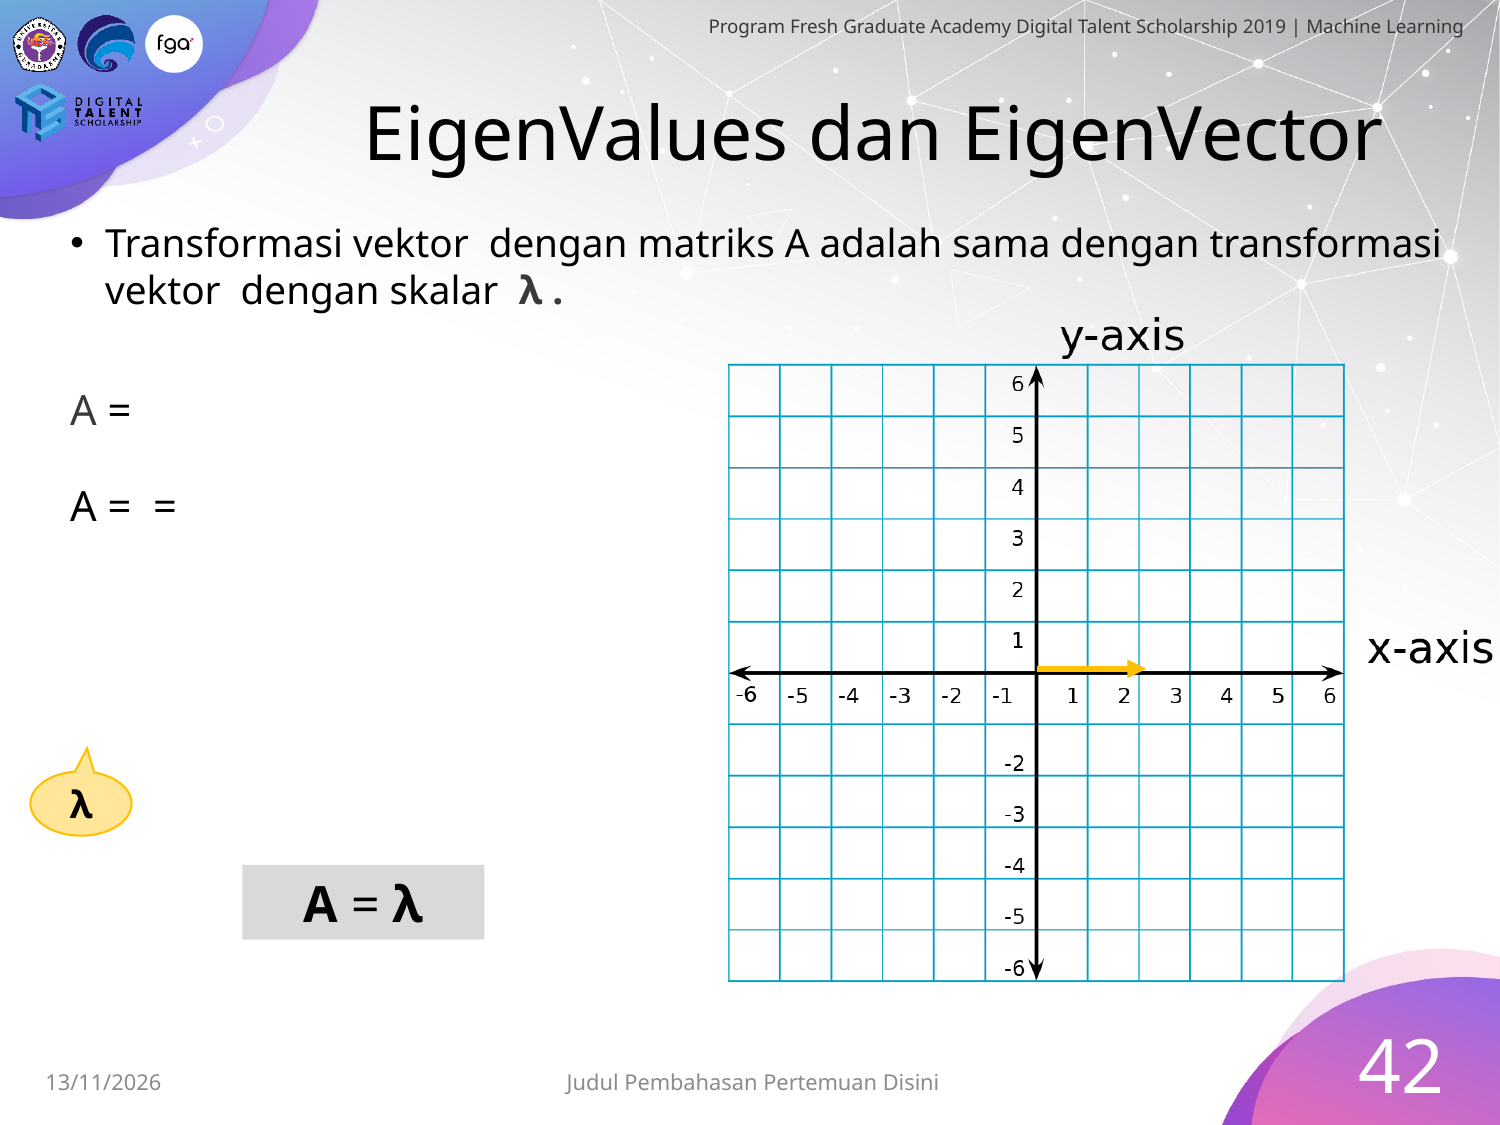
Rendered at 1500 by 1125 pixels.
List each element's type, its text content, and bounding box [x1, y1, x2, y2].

picture [0, 0, 1500, 1125]
title EigenValues dan EigenVector [271, 66, 1477, 207]
footer Judul Pembahasan Pertemuan Disini [386, 1053, 1121, 1114]
slide_number 42 [1327, 1025, 1477, 1115]
text_box λ [29, 745, 133, 837]
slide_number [30, 1053, 272, 1114]
